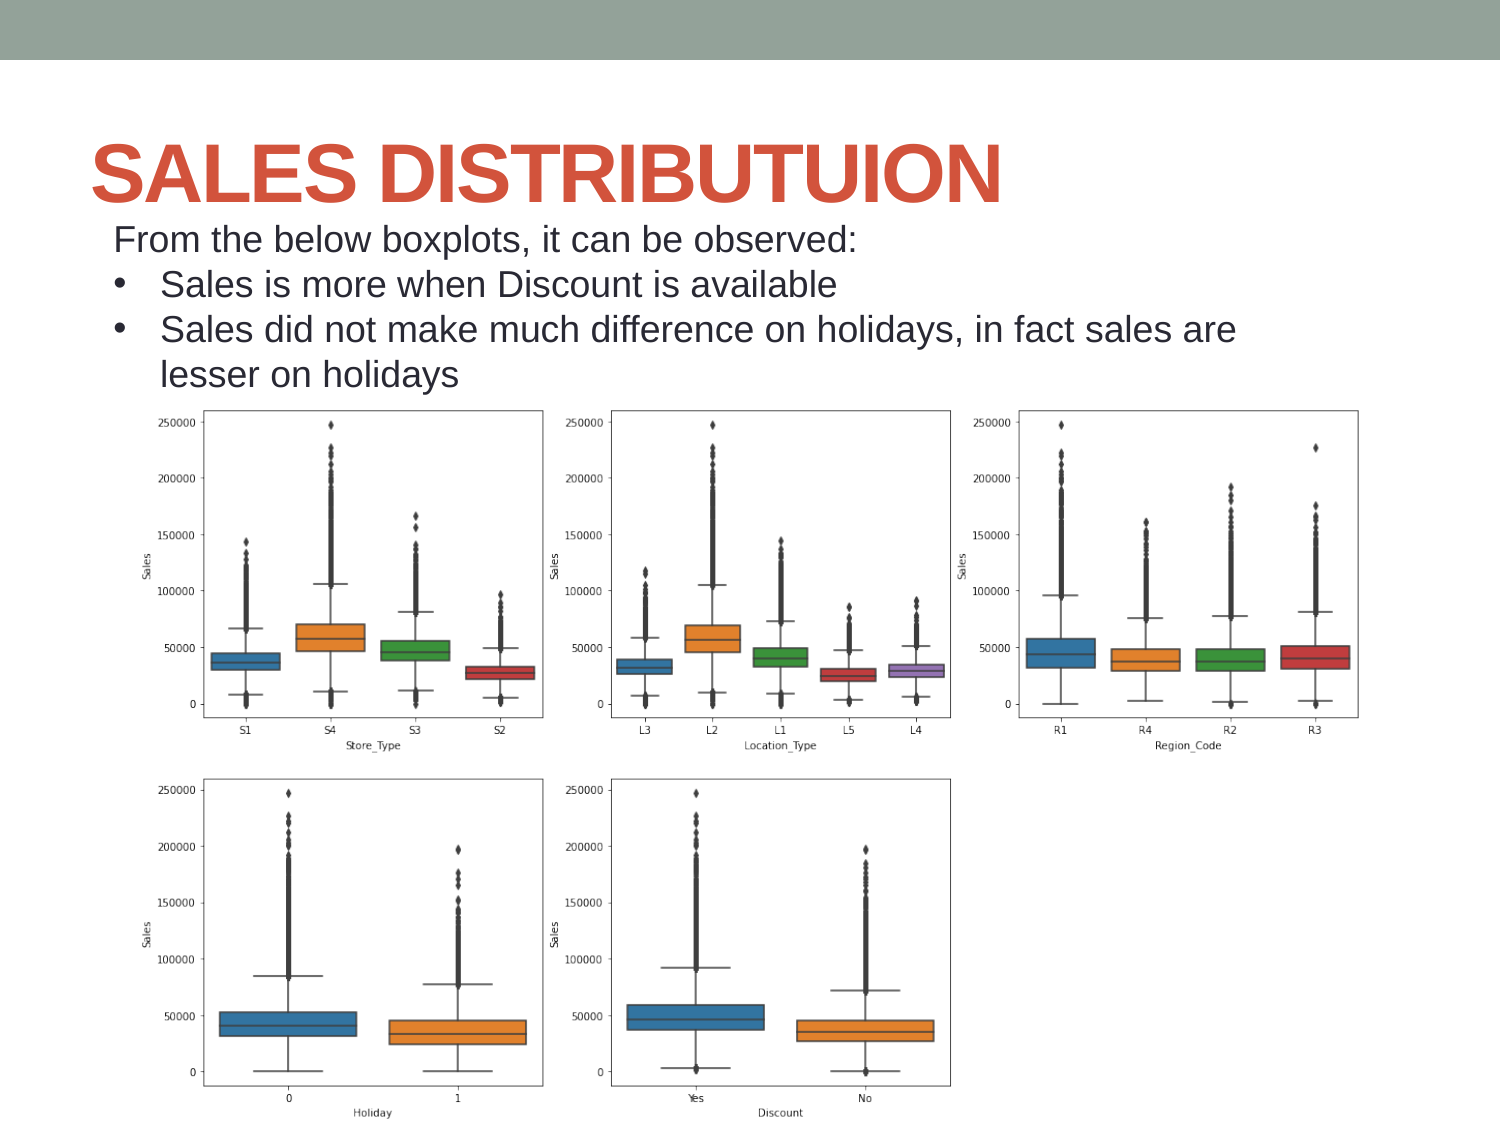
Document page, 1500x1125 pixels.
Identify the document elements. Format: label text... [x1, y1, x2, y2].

text_box From the below boxplots, it can be observed: Sales is more when Discount is available Sales did not make much difference on holidays, in fact sales are lesser on holidays [98, 208, 1304, 403]
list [135, 404, 1366, 1125]
title SALES DISTRIBUTUION [75, 87, 1425, 250]
